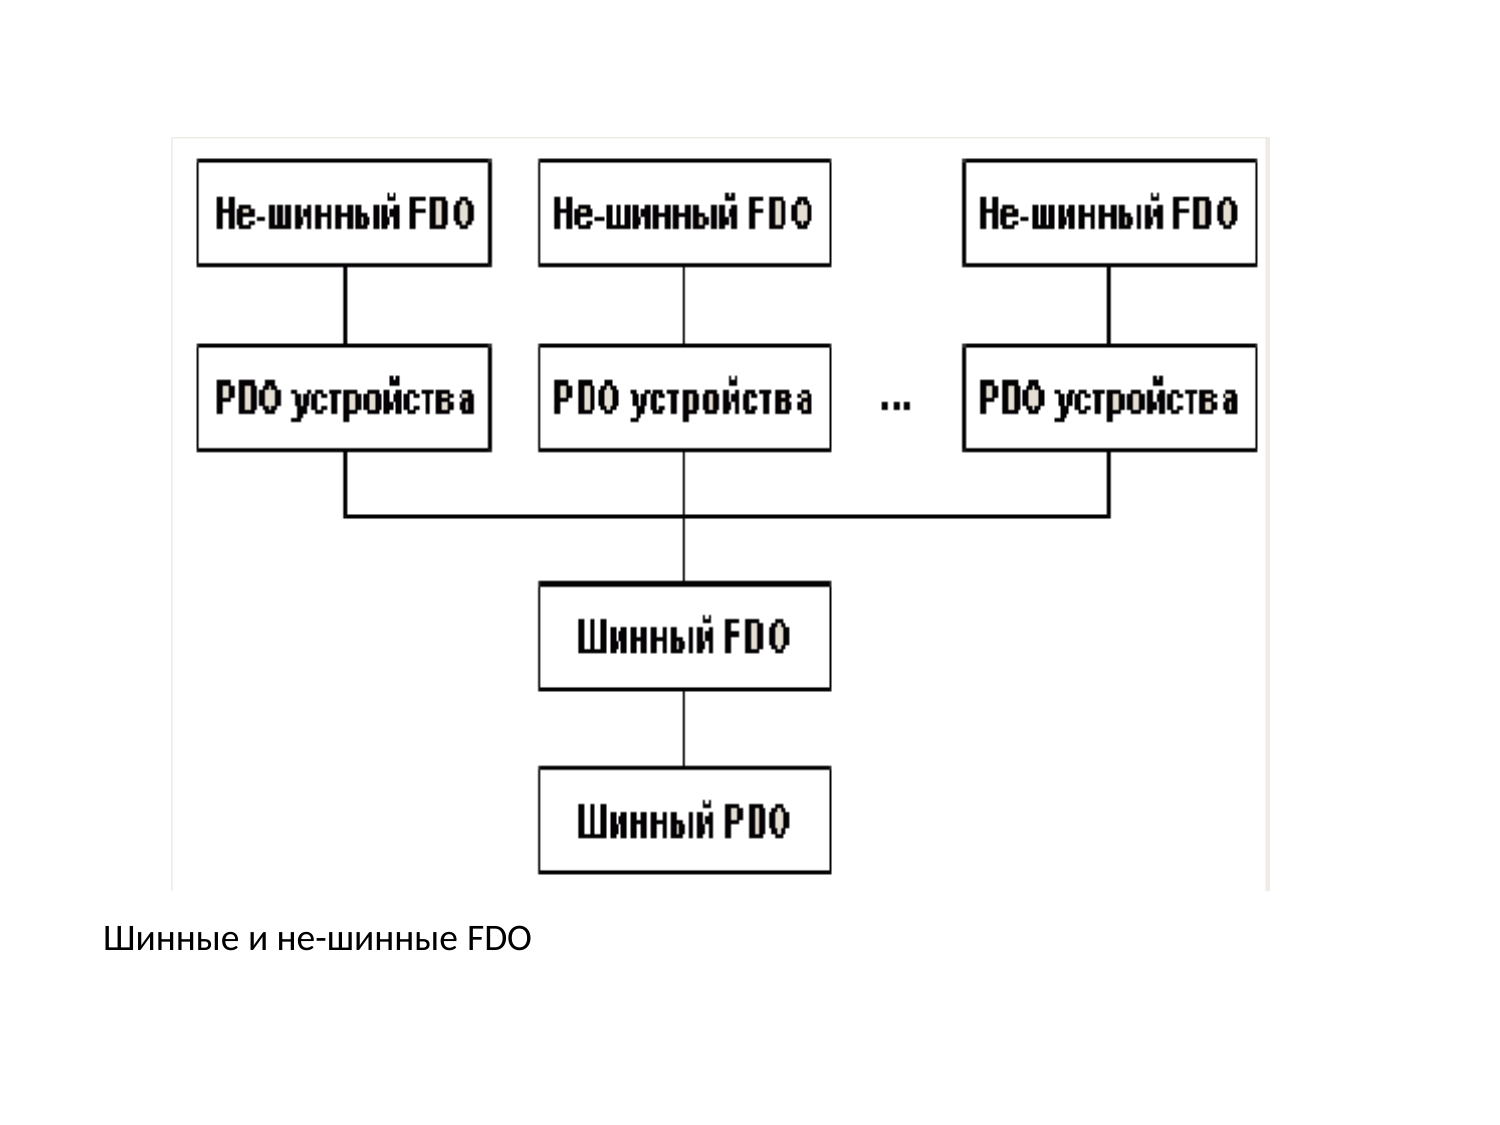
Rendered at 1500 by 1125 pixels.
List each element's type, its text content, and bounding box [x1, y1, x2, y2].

text_box Шинные и не-шинные FDO [88, 905, 1306, 965]
picture [170, 136, 1270, 891]
